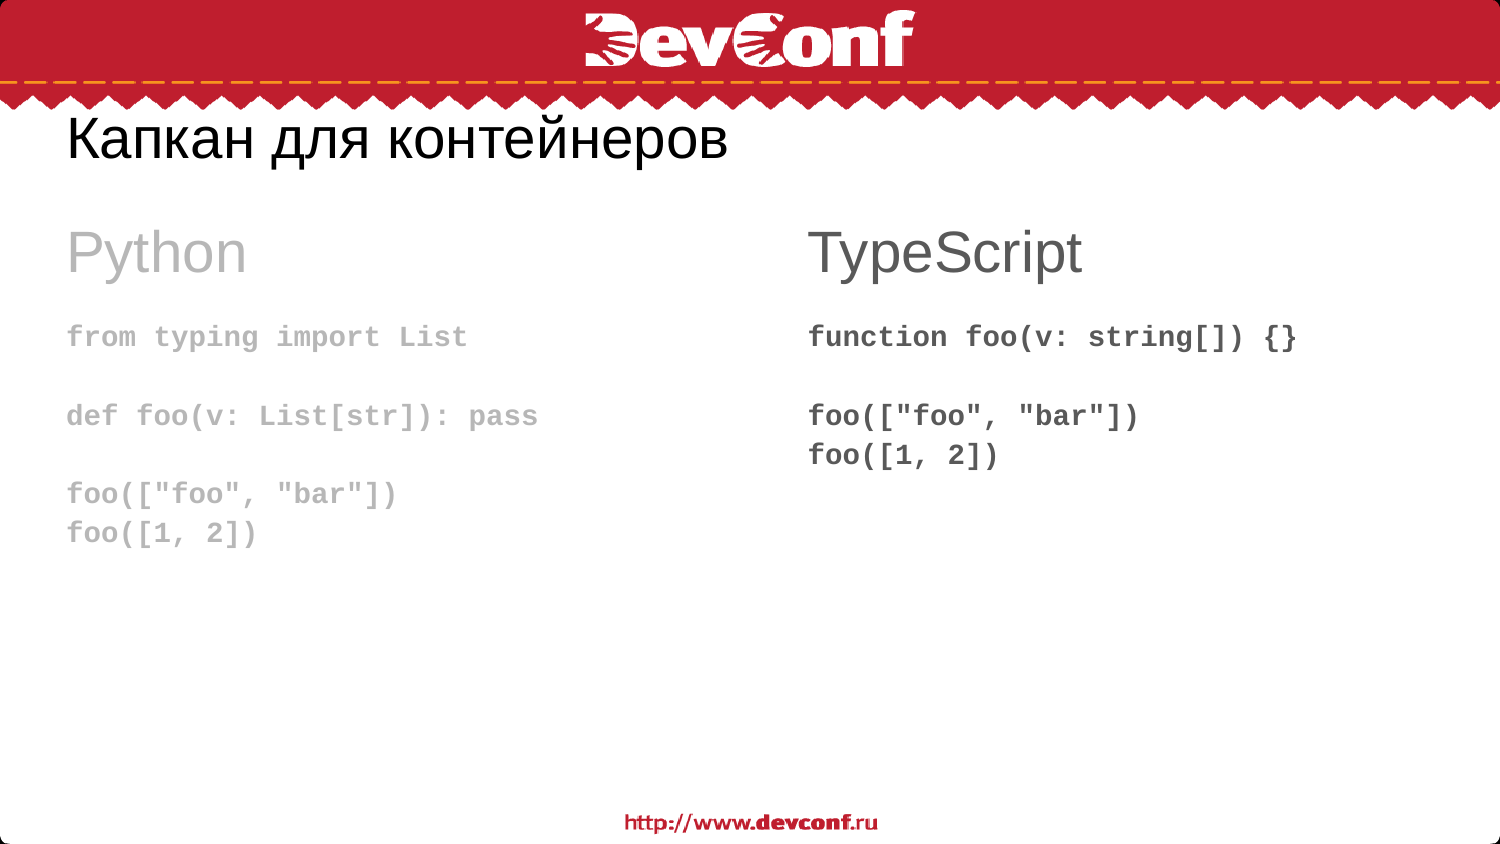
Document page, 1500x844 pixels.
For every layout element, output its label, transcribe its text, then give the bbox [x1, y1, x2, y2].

list Python from typing import List def foo(v: List[str]): pass foo(["foo", "bar"]) foo([1, 2]) [51, 189, 708, 750]
title Капкан для контейнеров [51, 85, 1449, 180]
picture [0, 0, 1500, 844]
list TypeScript function foo(v: string[]) {} foo(["foo", "bar"]) foo([1, 2]) [792, 189, 1449, 750]
